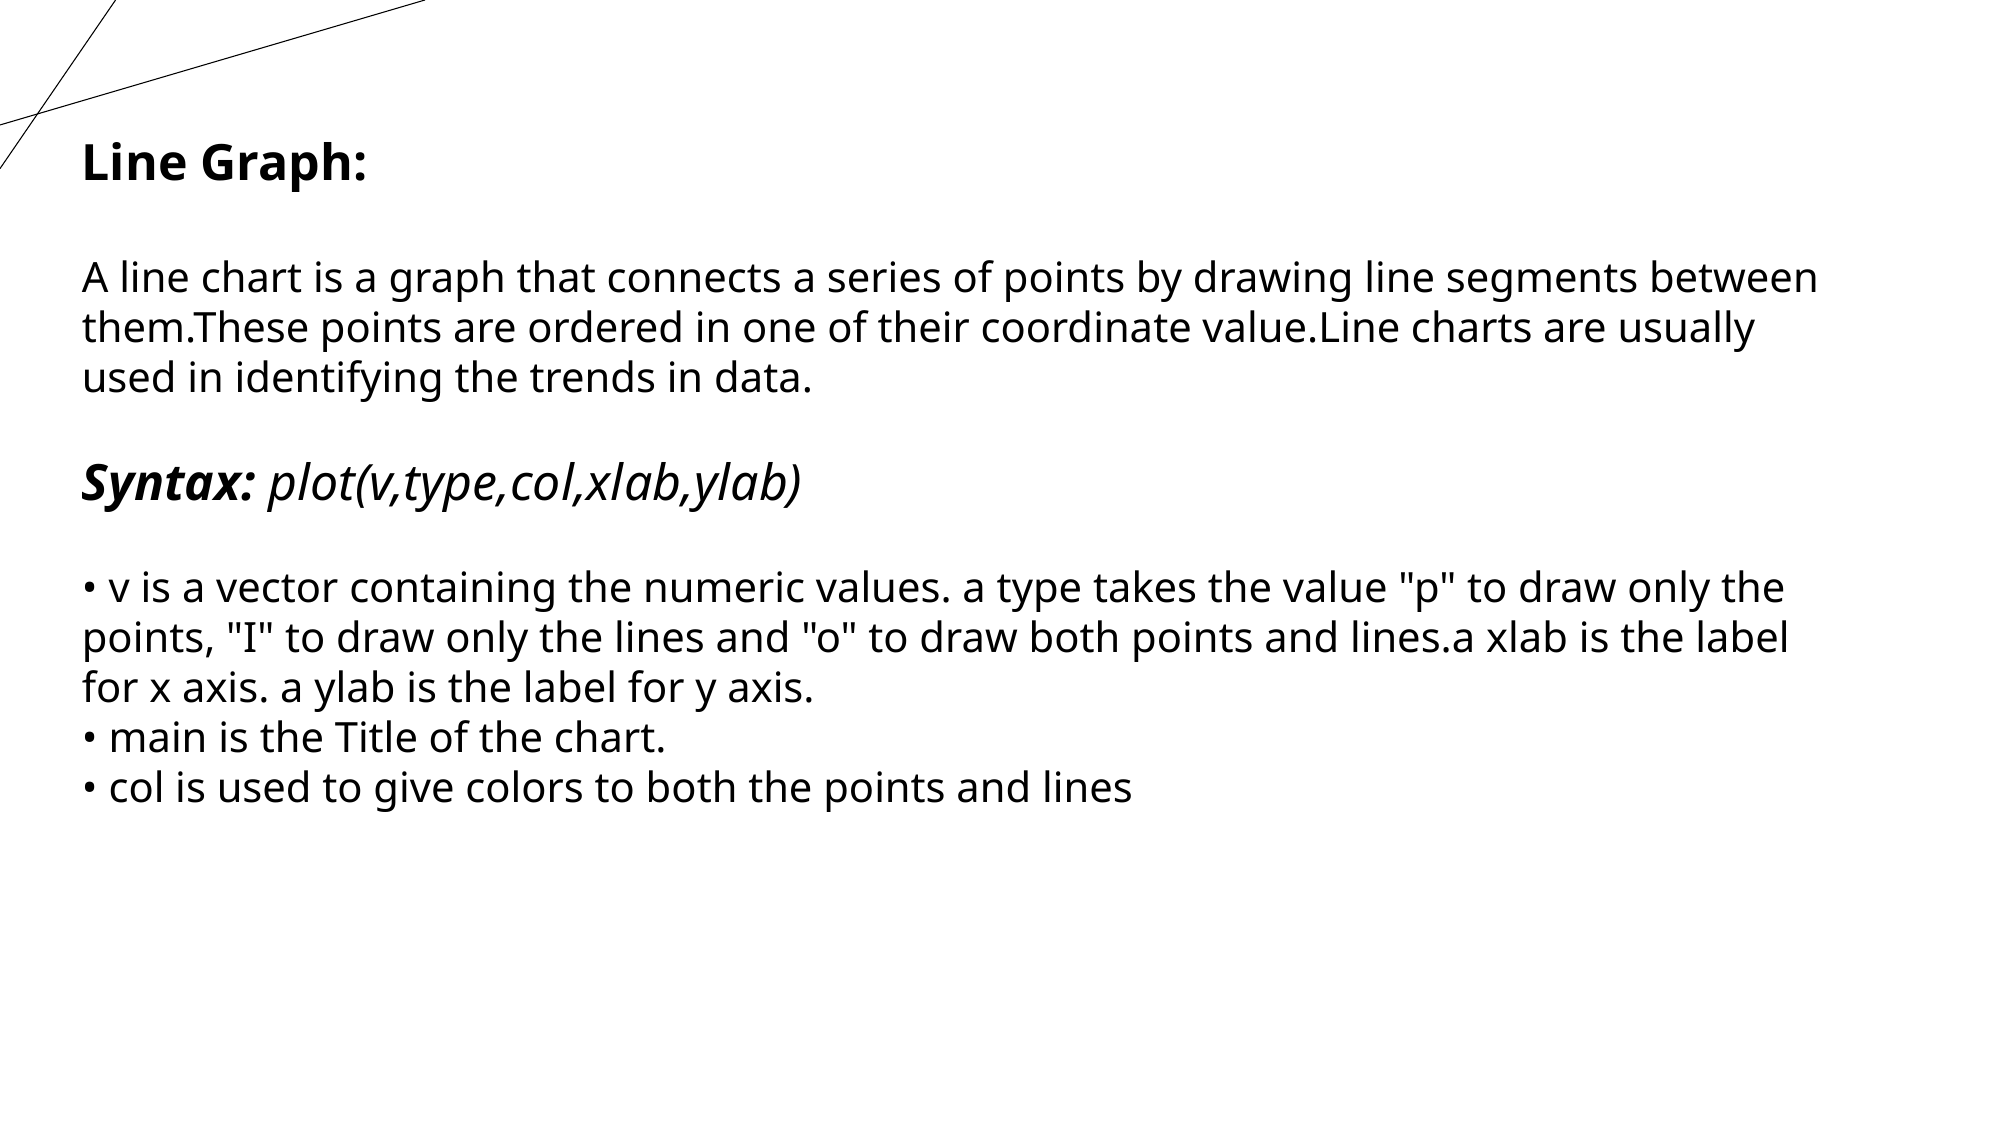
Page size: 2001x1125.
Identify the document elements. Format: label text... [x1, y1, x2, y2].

text_box Line Graph: A line chart is a graph that connects a series of points by drawing line segments between them.These points are ordered in one of their coordinate value.Line charts are usually used in identifying the trends in data. Syntax: plot(v,type,col,xlab,ylab) • v is a vector containing the numeric values. a type takes the value "p" to draw only the points, "I" to draw only the lines and "o" to draw both points and lines.a xlab is the label for x axis. a ylab is the label for y axis. • main is the Title of the chart. • col is used to give colors to both the points and lines [67, 123, 1838, 929]
